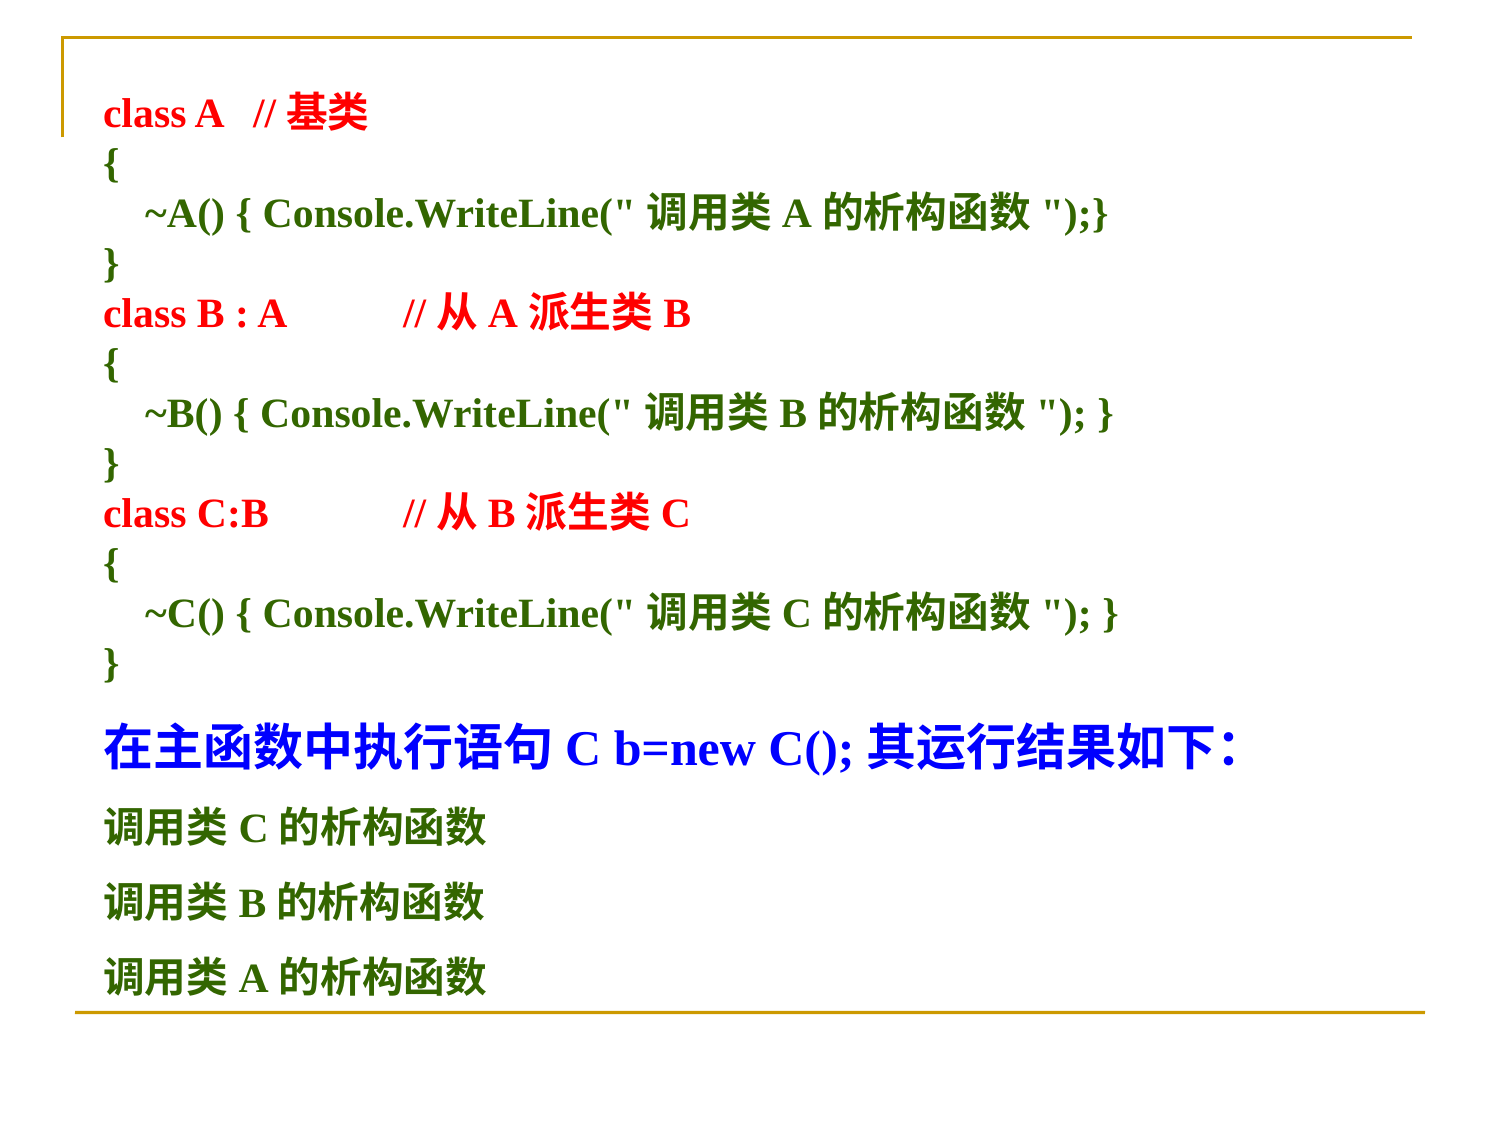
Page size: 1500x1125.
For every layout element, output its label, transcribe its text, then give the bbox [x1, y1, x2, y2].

text_box class A //基类 { ~A() { Console.WriteLine("调用类A的析构函数");} } class B : A //从A派生类B { ~B() { Console.WriteLine("调用类B的析构函数"); } } class C:B //从B派生类C { ~C() { Console.WriteLine("调用类C的析构函数"); } } 在主函数中执行语句C b=new C();其运行结果如下： 调用类C的析构函数 调用类B的析构函数 调用类A的析构函数 [88, 78, 1471, 1009]
